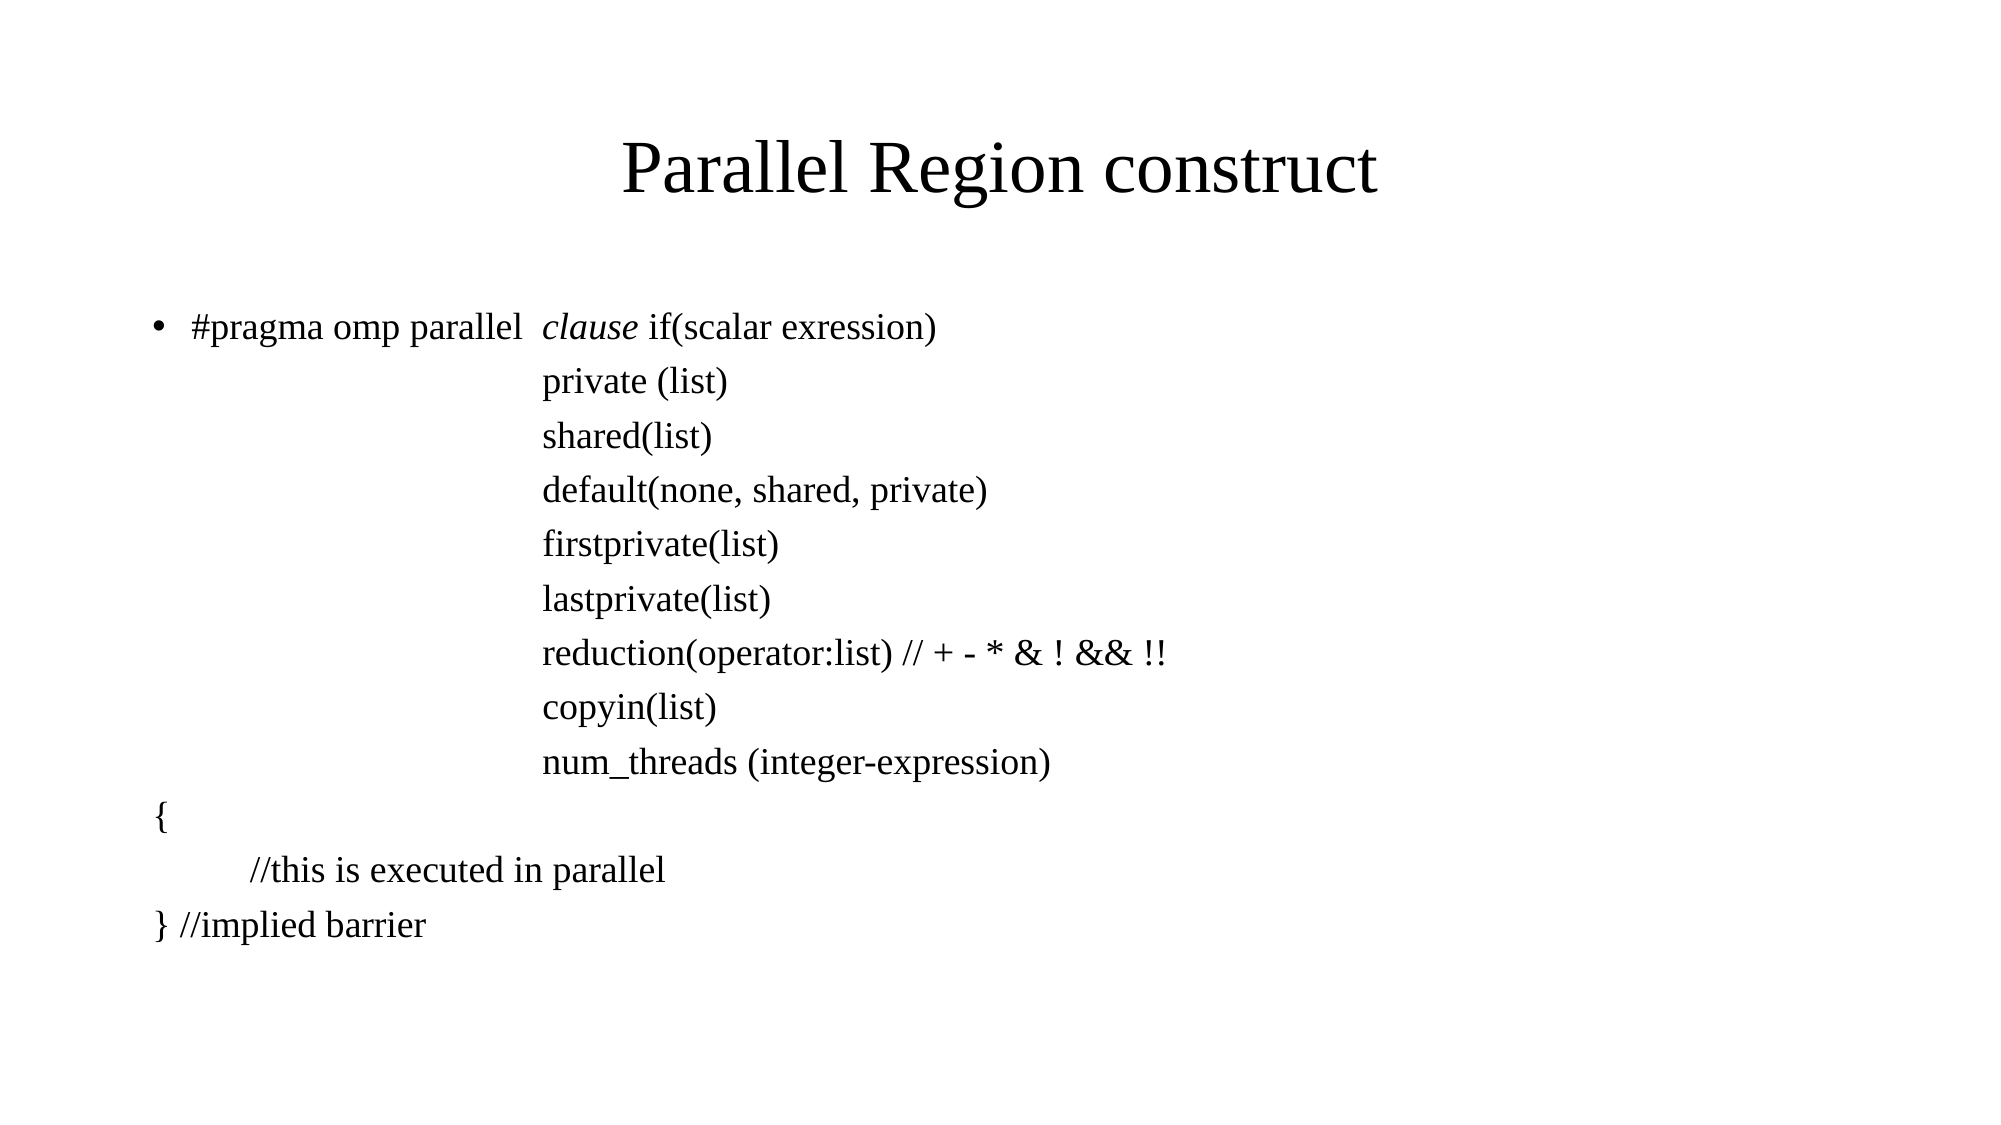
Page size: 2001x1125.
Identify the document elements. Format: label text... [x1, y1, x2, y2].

title Parallel Region construct [137, 59, 1863, 278]
list #pragma omp parallel clause if(scalar exression) private (list) shared(list) default(none, shared, private) firstprivate(list) lastprivate(list) reduction(operator:list) // + - * & ! && !! copyin(list) num_threads (integer-expression) { //this is executed in parallel } //implied barrier [137, 299, 1863, 1014]
